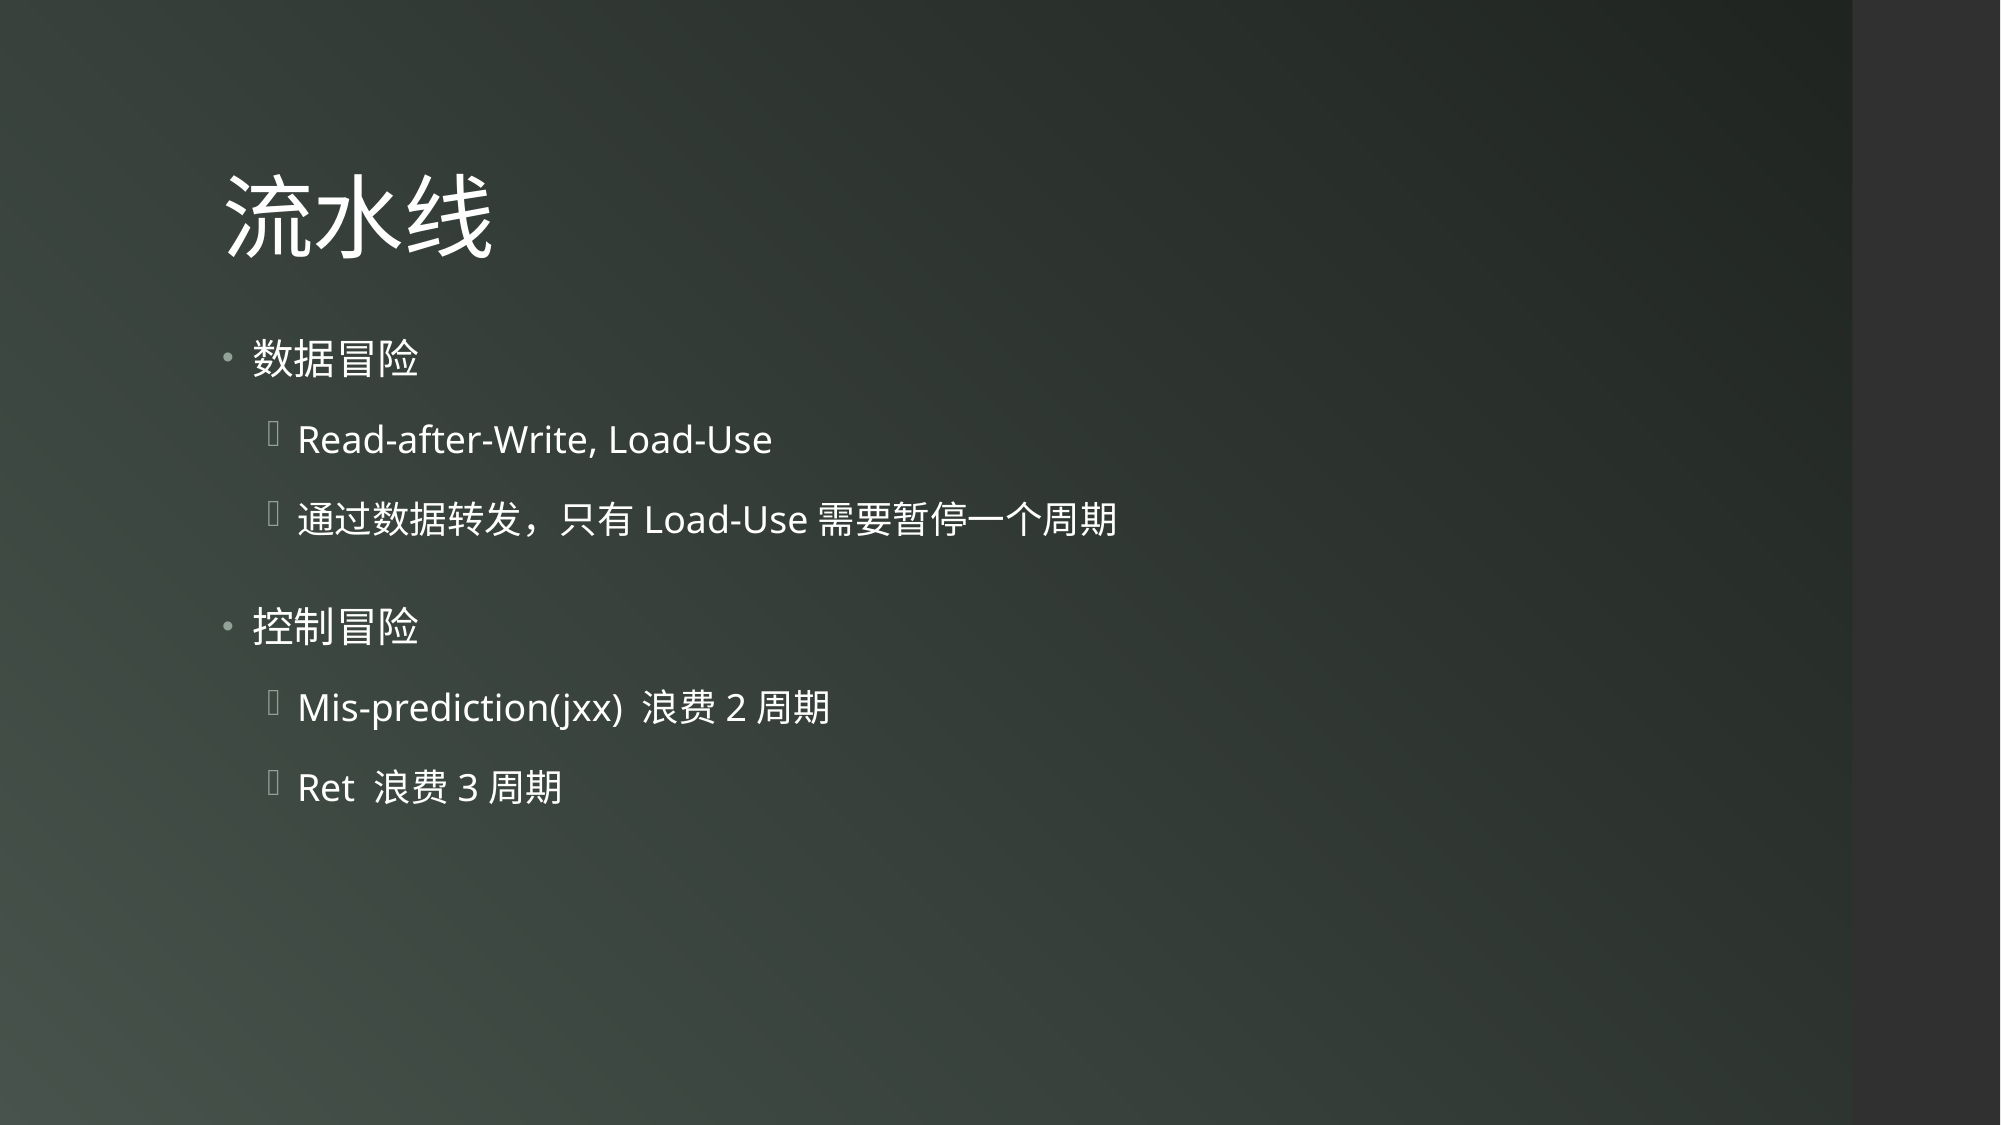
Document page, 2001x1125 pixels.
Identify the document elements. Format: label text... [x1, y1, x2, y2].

list 数据冒险 Read-after-Write, Load-Use 通过数据转发，只有Load-Use需要暂停一个周期 控制冒险 Mis-prediction(jxx) 浪费2周期 Ret 浪费3周期 [206, 299, 1617, 1014]
title 流水线 [206, 60, 1797, 278]
